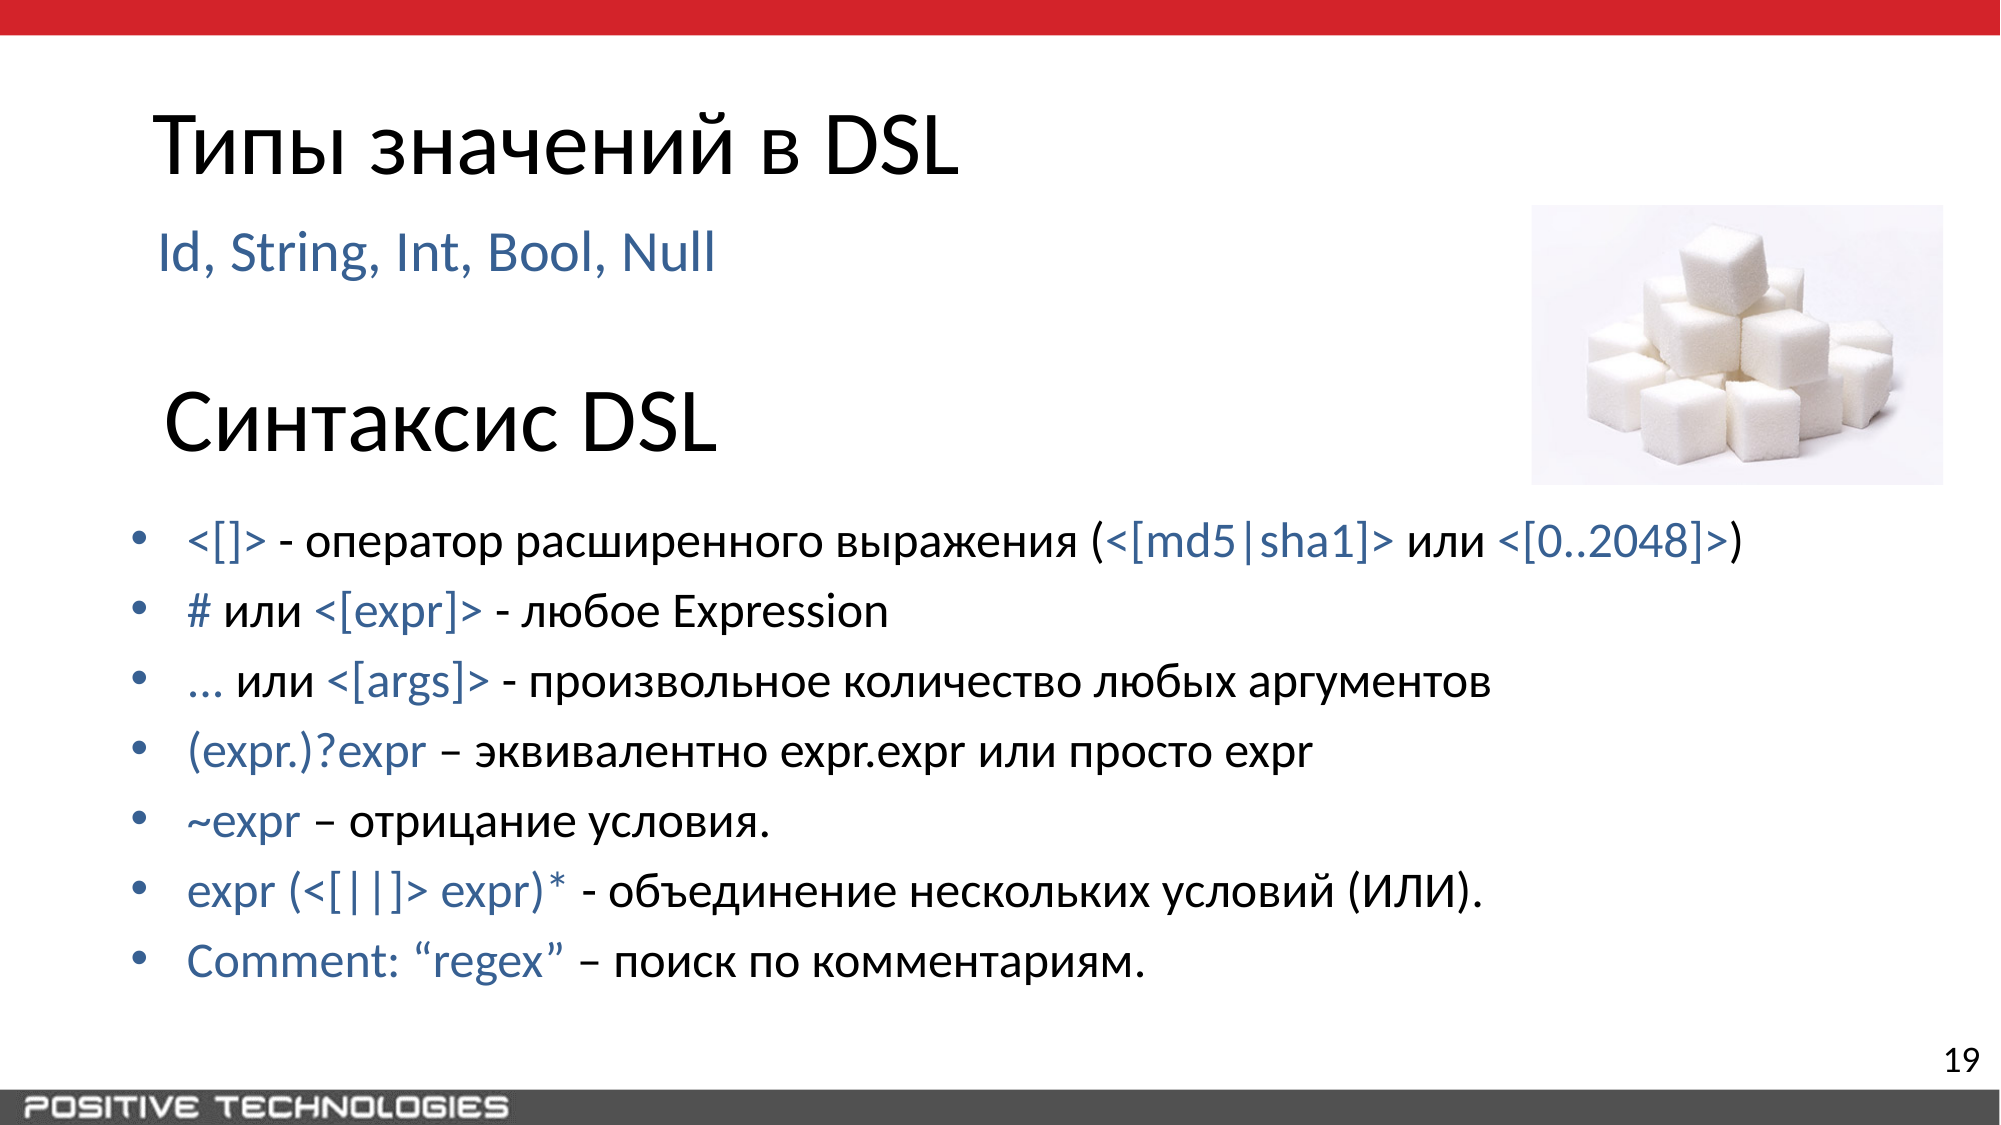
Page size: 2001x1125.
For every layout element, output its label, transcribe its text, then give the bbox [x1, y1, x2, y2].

text_box Id, String, Int, Bool, Null [115, 205, 1530, 291]
slide_number 19 [1927, 1027, 2000, 1089]
picture [1531, 205, 1944, 485]
list <[]> - оператор расширенного выражения (<[md5|sha1]> или <[0..2048]>) # или <[expr]> - любое Expression ... или <[args]> - произвольное количество любых аргументов (expr.)?expr – эквивалентно expr.expr или просто expr ~expr – отрицание условия. expr (<[||]> expr)* - объединение нескольких условий (ИЛИ). Comment: “regex” – поиск по комментариям. [115, 499, 1927, 1047]
picture [16, 1091, 516, 1124]
title Синтаксис DSL [137, 352, 745, 499]
text_box Типы значений в DSL [137, 73, 1863, 205]
